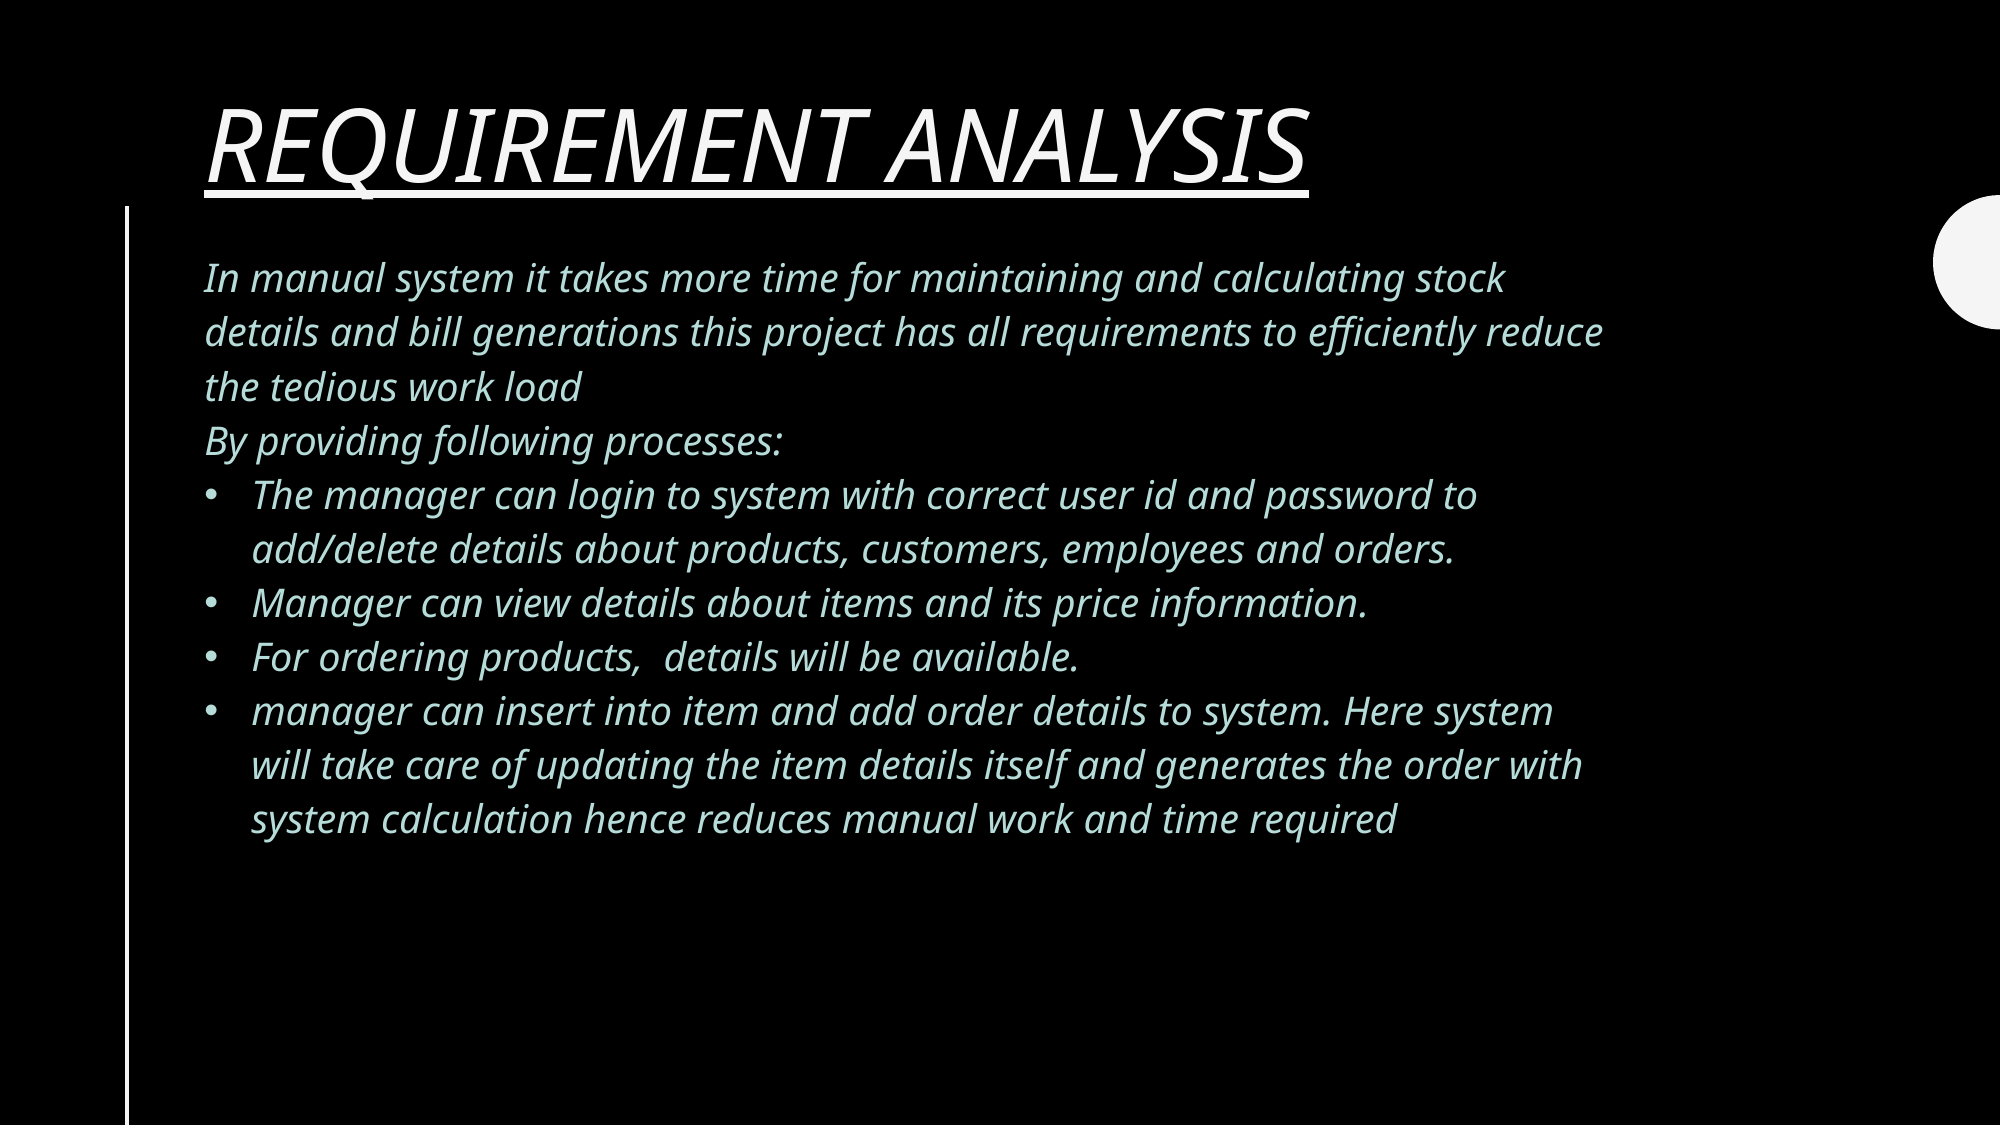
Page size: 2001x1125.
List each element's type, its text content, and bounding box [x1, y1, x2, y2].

subtitle In manual system it takes more time for maintaining and calculating stock details and bill generations this project has all requirements to efficiently reduce the tedious work load By providing following processes: The manager can login to system with correct user id and password to add/delete details about products, customers, employees and orders. Manager can view details about items and its price information. For ordering products, details will be available. manager can insert into item and add order details to system. Here system will take care of updating the item details itself and generates the order with system calculation hence reduces manual work and time required [189, 239, 1638, 1007]
title REQUIREMENT ANALYSIS [189, 92, 1638, 239]
